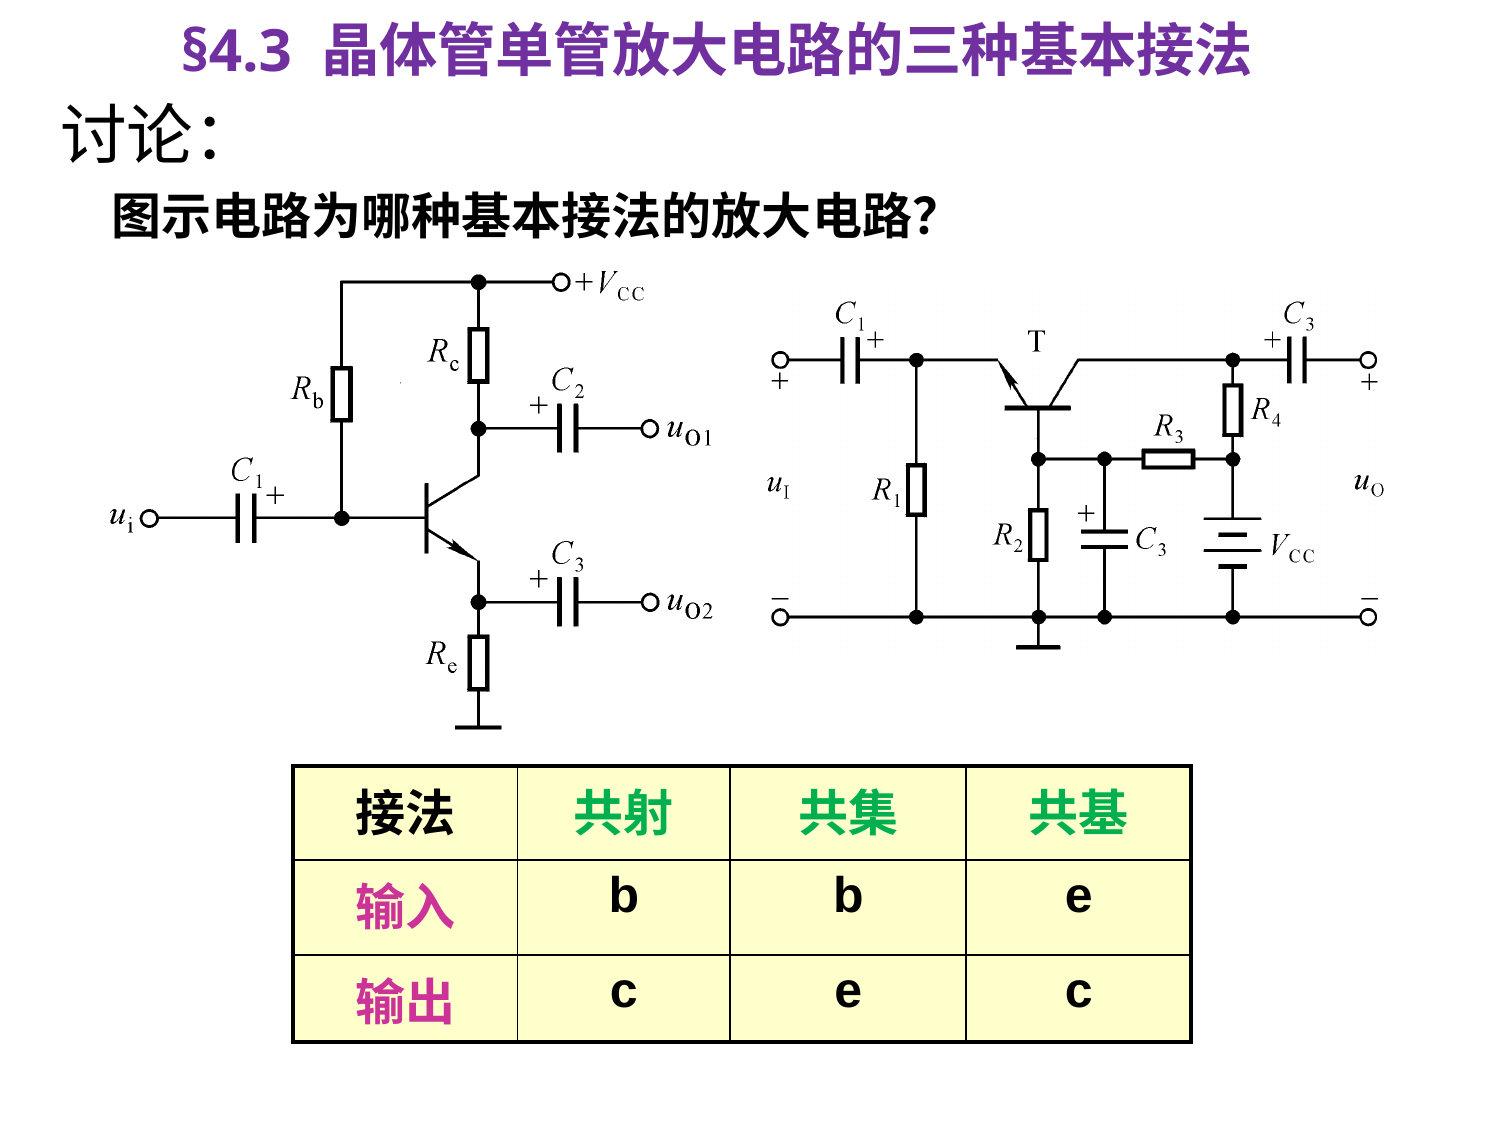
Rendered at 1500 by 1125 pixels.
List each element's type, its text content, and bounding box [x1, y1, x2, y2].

table_header 共射 [518, 768, 729, 859]
title 讨论： 图示电路为哪种基本接法的放大电路？ [44, 74, 1439, 262]
table_header 共基 [967, 768, 1189, 859]
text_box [103, 263, 717, 737]
table_cell 输出 [295, 956, 517, 1040]
table_cell e [967, 861, 1189, 954]
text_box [758, 290, 1397, 655]
table_cell c [967, 956, 1189, 1040]
table_cell c [518, 956, 729, 1040]
table_header 共集 [731, 768, 965, 859]
table_cell 输入 [295, 861, 517, 954]
table_cell b [731, 861, 965, 954]
table_cell b [518, 861, 729, 954]
text_box §4.3 晶体管单管放大电路的三种基本接法 [48, 12, 1385, 154]
table_header 接法 [295, 768, 517, 859]
table_cell e [731, 956, 965, 1040]
